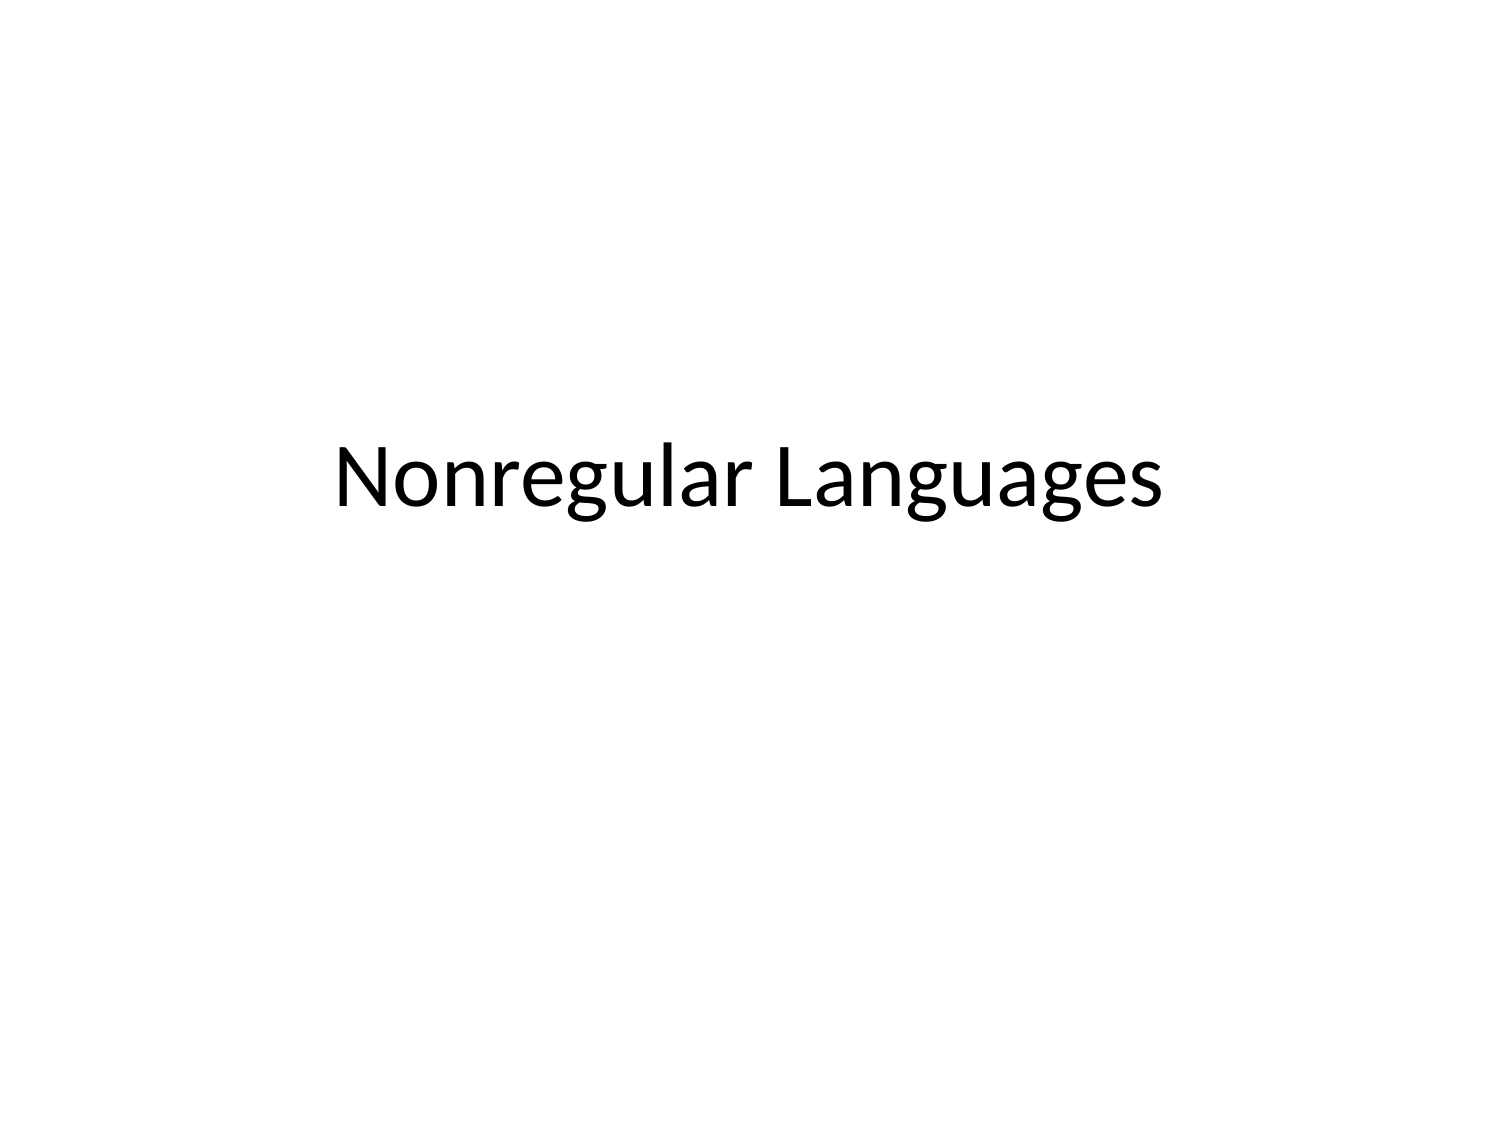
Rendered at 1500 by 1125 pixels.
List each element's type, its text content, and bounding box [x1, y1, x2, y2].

title Nonregular Languages [112, 349, 1388, 591]
